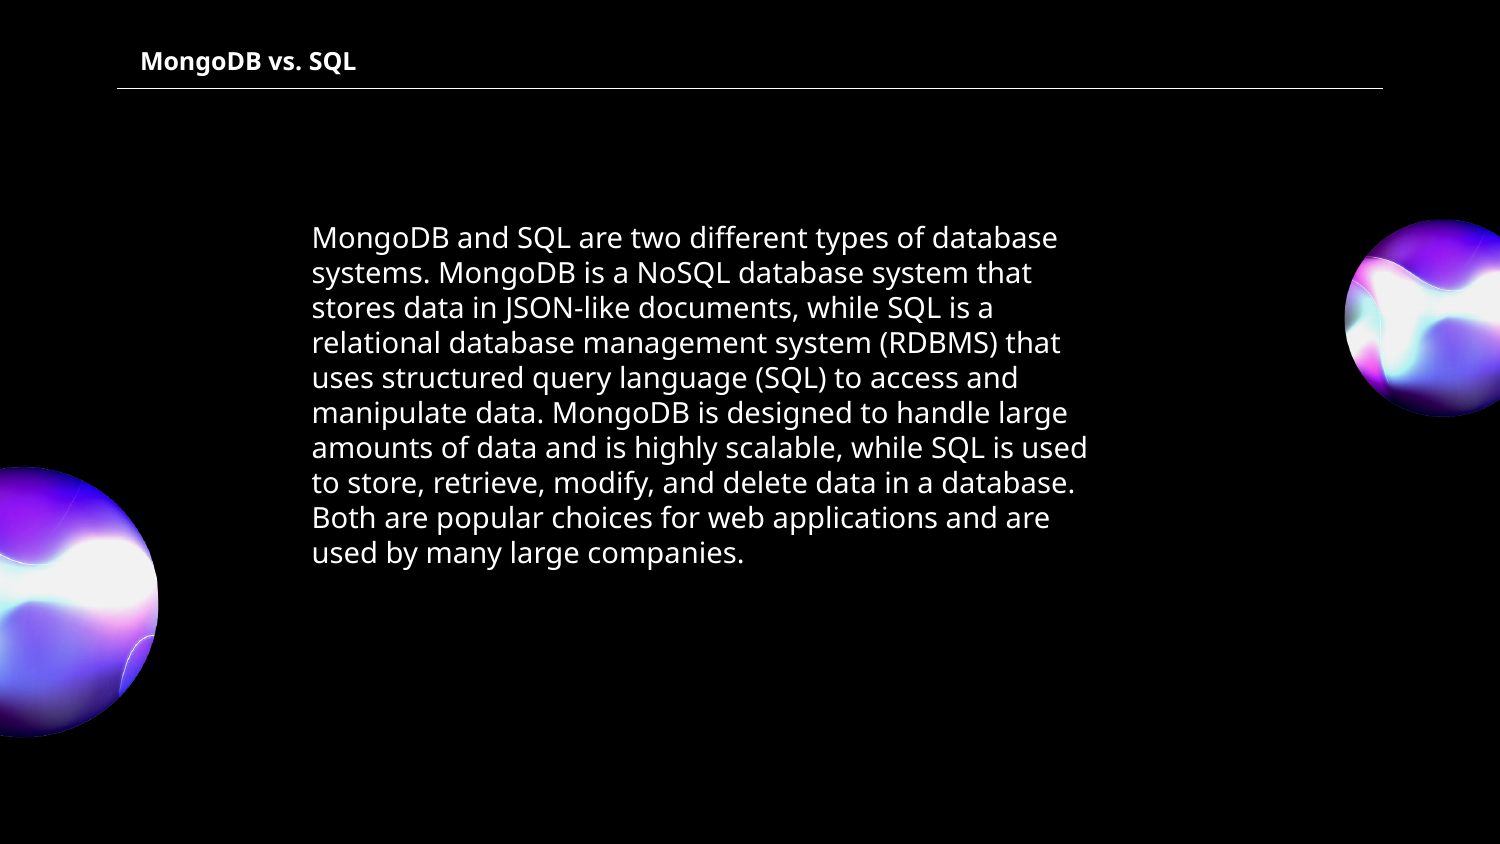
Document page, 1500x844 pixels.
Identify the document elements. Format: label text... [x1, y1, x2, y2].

subtitle MongoDB and SQL are two different types of database systems. MongoDB is a NoSQL database system that stores data in JSON-like documents, while SQL is a relational database management system (RDBMS) that uses structured query language (SQL) to access and manipulate data. MongoDB is designed to handle large amounts of data and is highly scalable, while SQL is used to store, retrieve, modify, and delete data in a database. Both are popular choices for web applications and are used by many large companies. [273, 204, 1122, 702]
picture [0, 464, 162, 740]
picture [1342, 217, 1500, 419]
subtitle MongoDB vs. SQL [116, 30, 850, 89]
